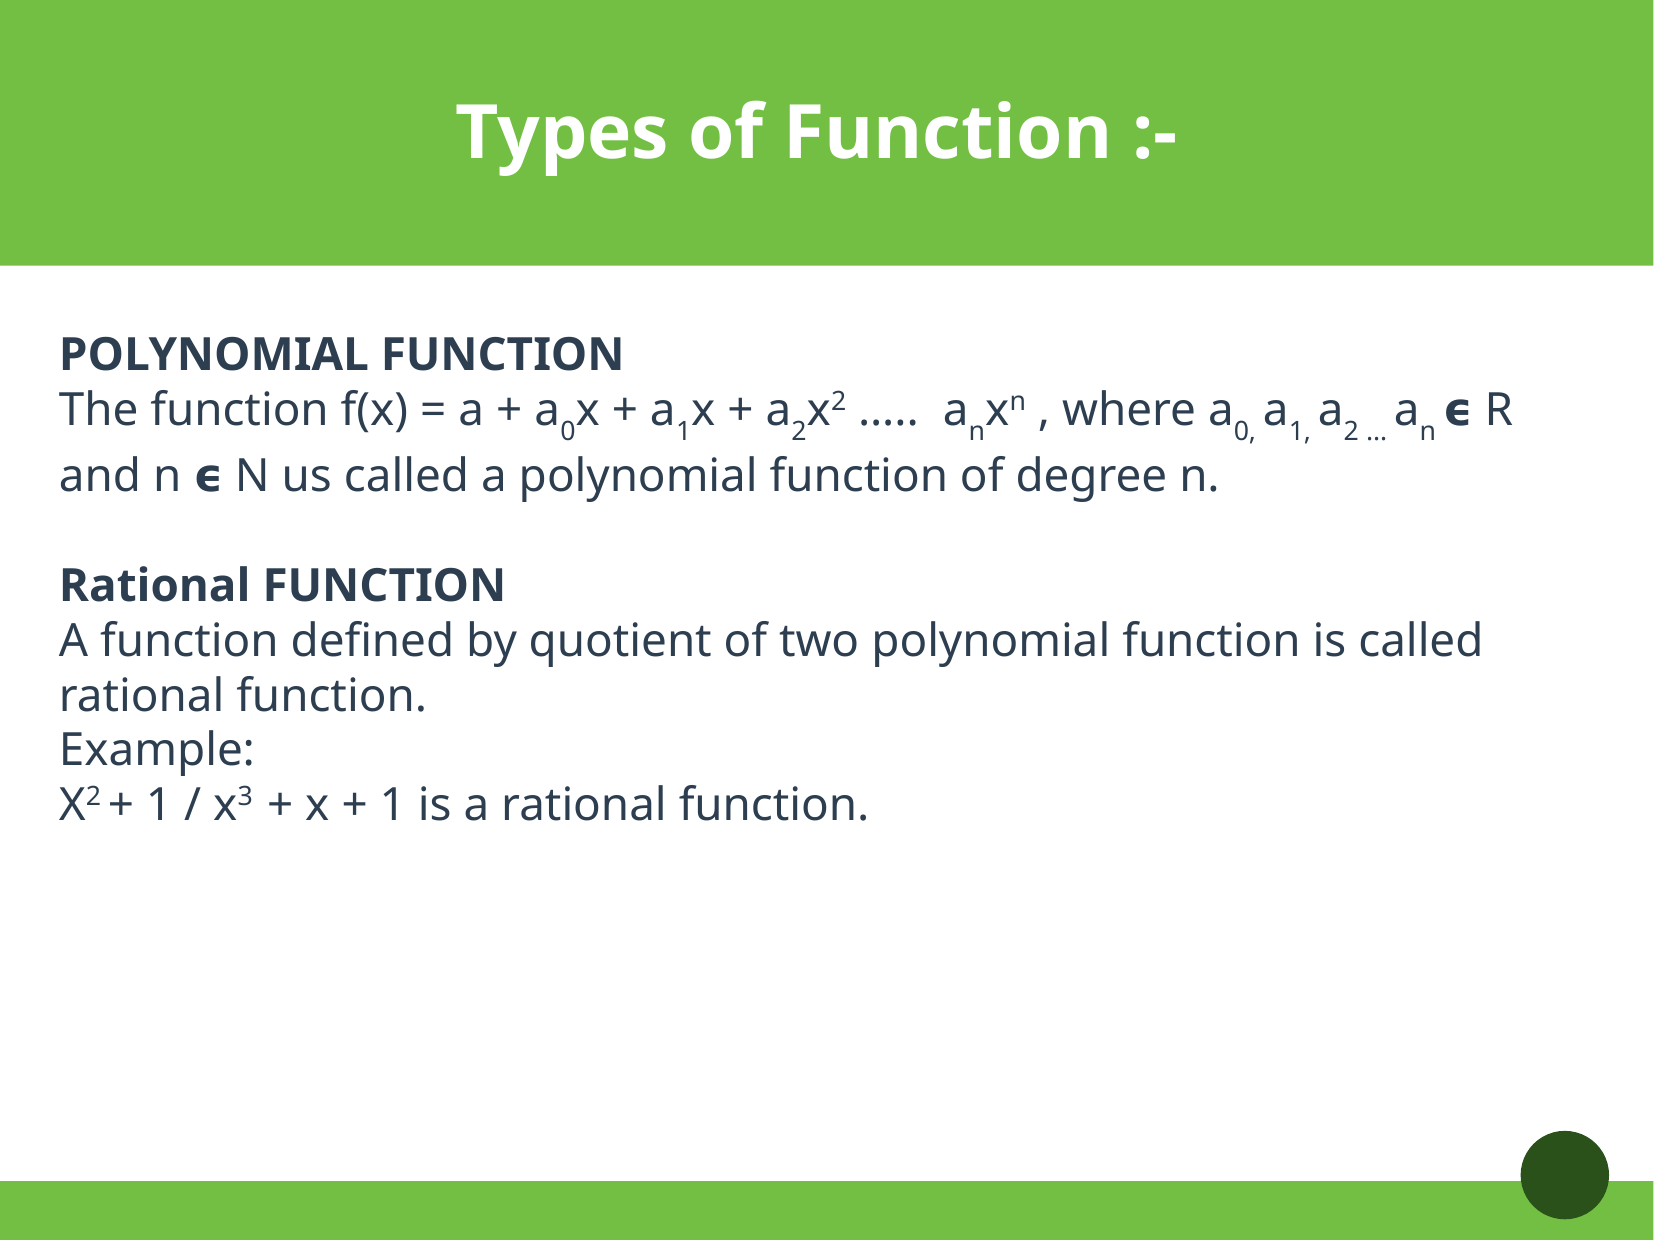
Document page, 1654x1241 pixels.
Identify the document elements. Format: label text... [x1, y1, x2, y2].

text_box Types of Function :- [58, 49, 1595, 207]
text_box POLYNOMIAL FUNCTION The function f(x) = a + a0x + a1x + a2x2 ….. anxn , where a0, a1, a2 … an 𝞊 R and n 𝞊 N us called a polynomial function of degree n. Rational FUNCTION A function defined by quotient of two polynomial function is called rational function. Example: X2 + 1 / x3 + x + 1 is a rational function. [58, 324, 1595, 1152]
